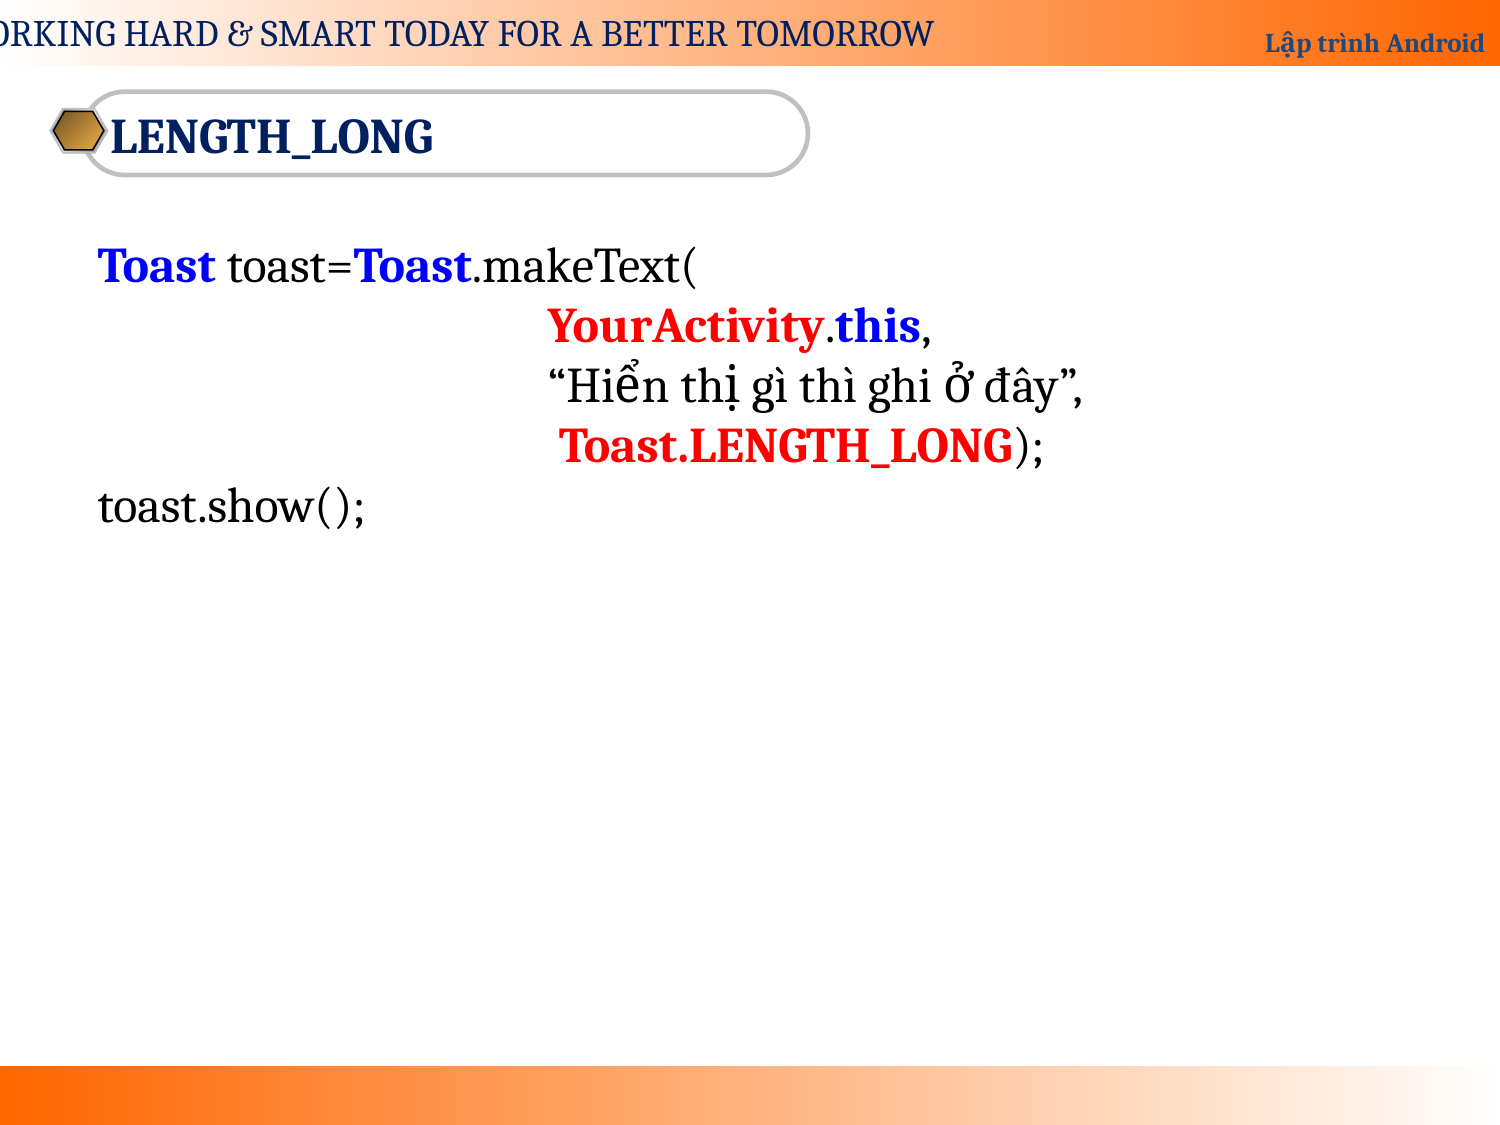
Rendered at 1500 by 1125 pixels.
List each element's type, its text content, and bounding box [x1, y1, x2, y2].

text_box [49, 91, 809, 176]
text_box Toast toast=Toast.makeText( YourActivity.this, “Hiển thị gì thì ghi ở đây”, Toast.LENGTH_LONG); toast.show(); [82, 224, 1431, 540]
